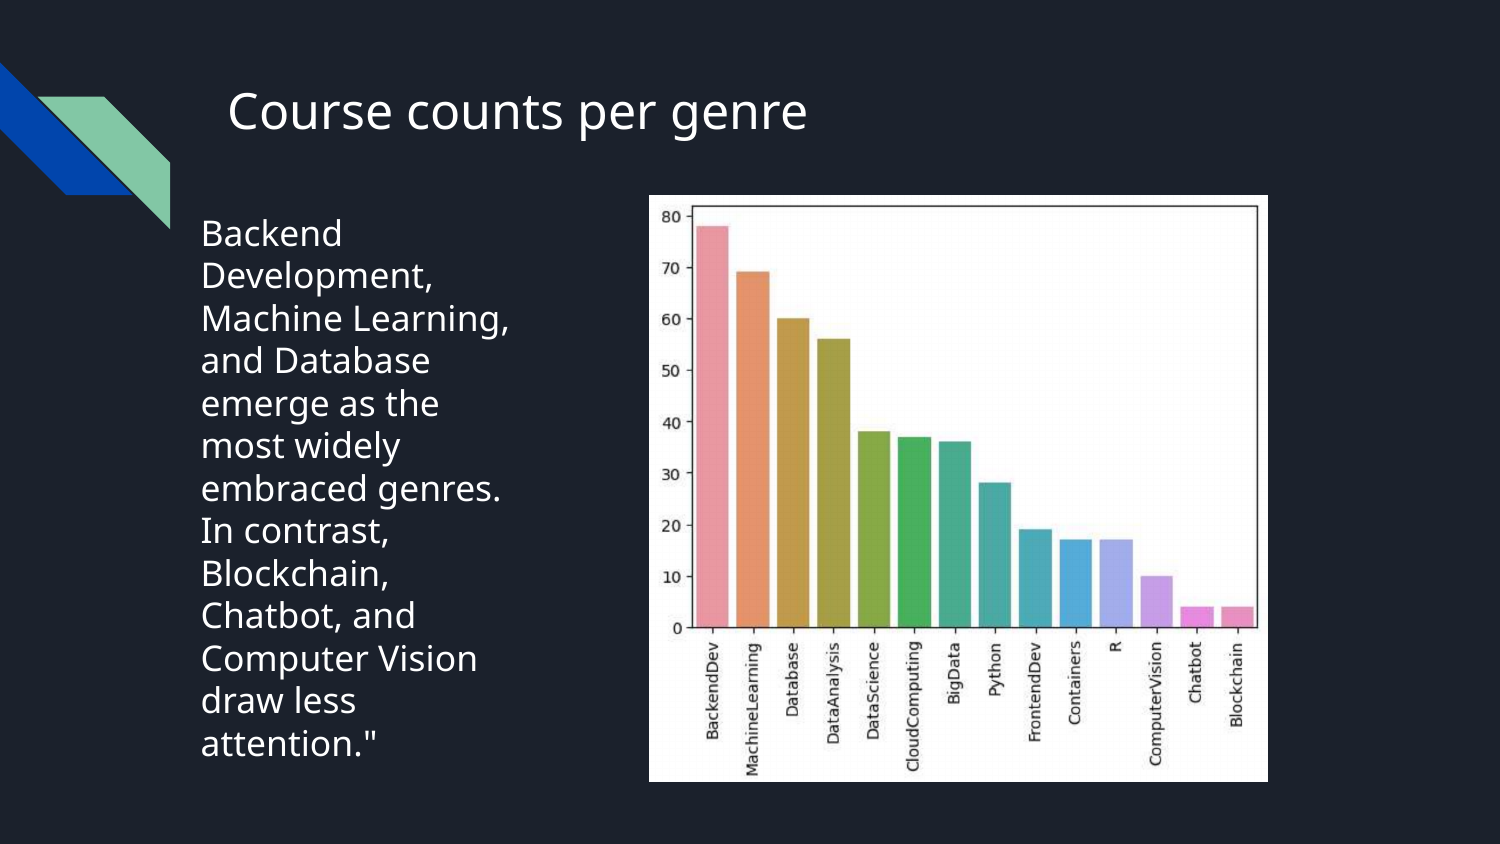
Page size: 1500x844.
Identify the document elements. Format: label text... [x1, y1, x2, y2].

picture [649, 195, 1268, 782]
text_box Backend Development, Machine Learning, and Database emerge as the most widely embraced genres. In contrast, Blockchain, Chatbot, and Computer Vision draw less attention." [185, 195, 535, 779]
title Course counts per genre [212, 64, 1368, 215]
